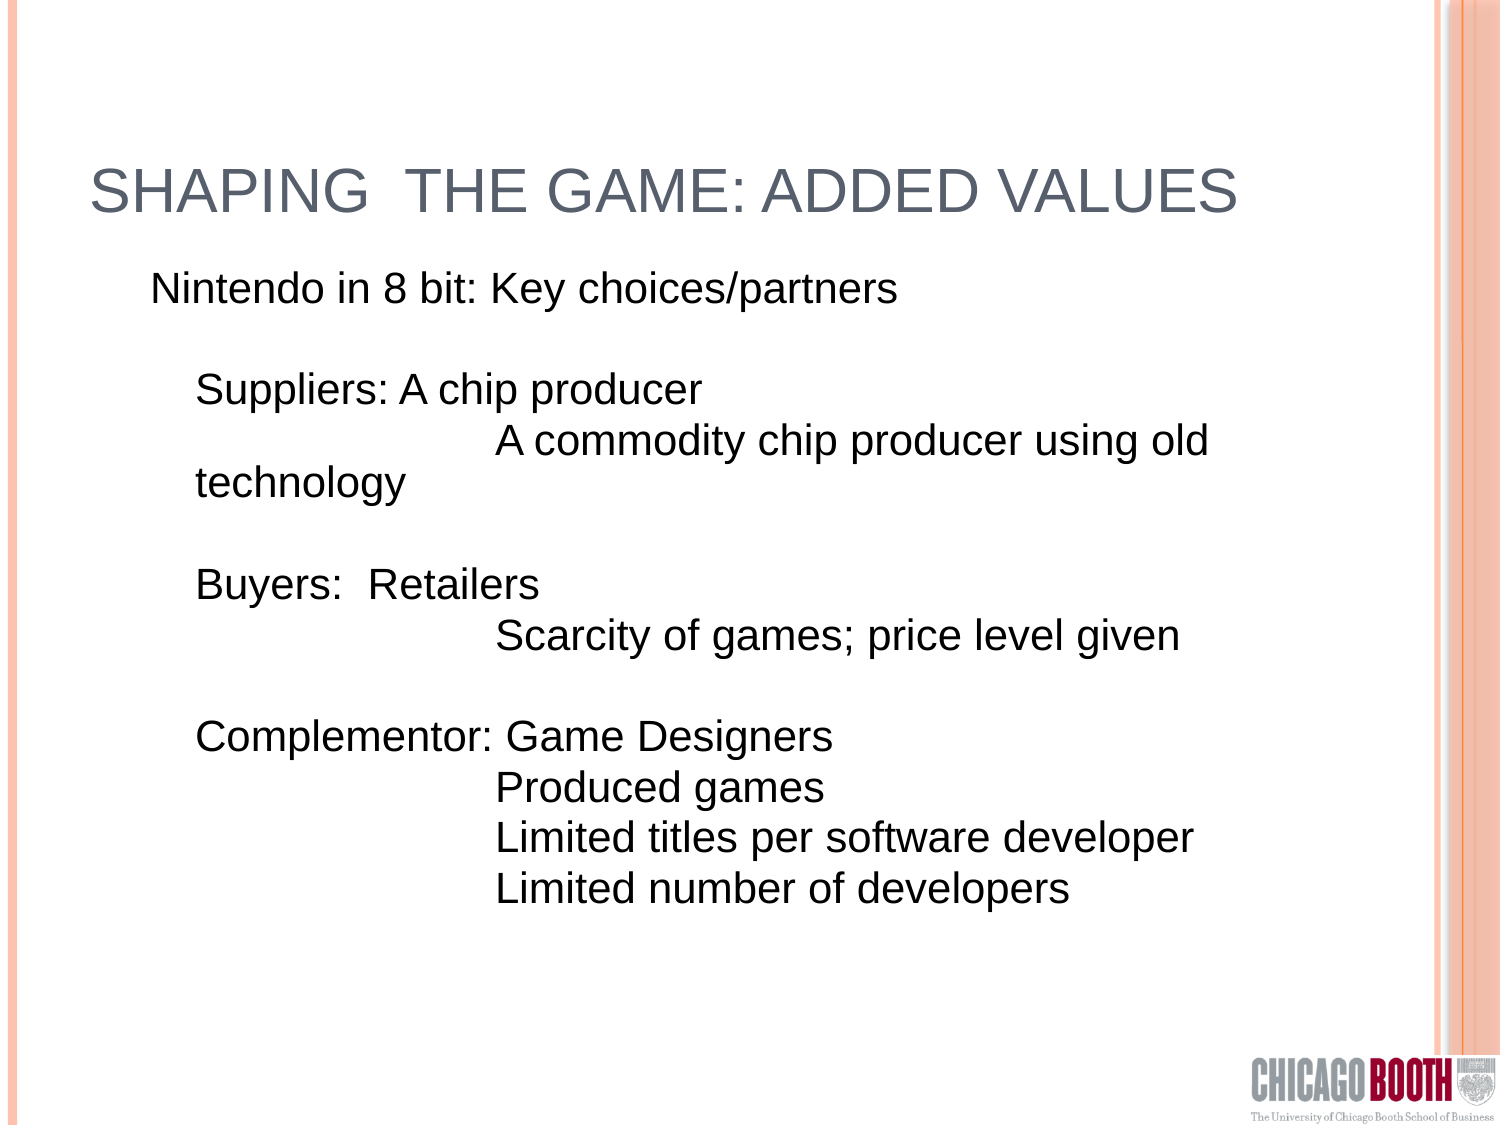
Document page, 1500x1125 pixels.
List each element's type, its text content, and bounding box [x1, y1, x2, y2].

picture [1246, 1055, 1500, 1125]
list Nintendo in 8 bit: Key choices/partners Suppliers: A chip producer A commodity chip producer using old technology Buyers: Retailers Scarcity of games; price level given Complementor: Game Designers Produced games Limited titles per software developer Limited number of developers [74, 262, 1301, 1063]
title Shaping the game: Added Values [75, 45, 1300, 233]
